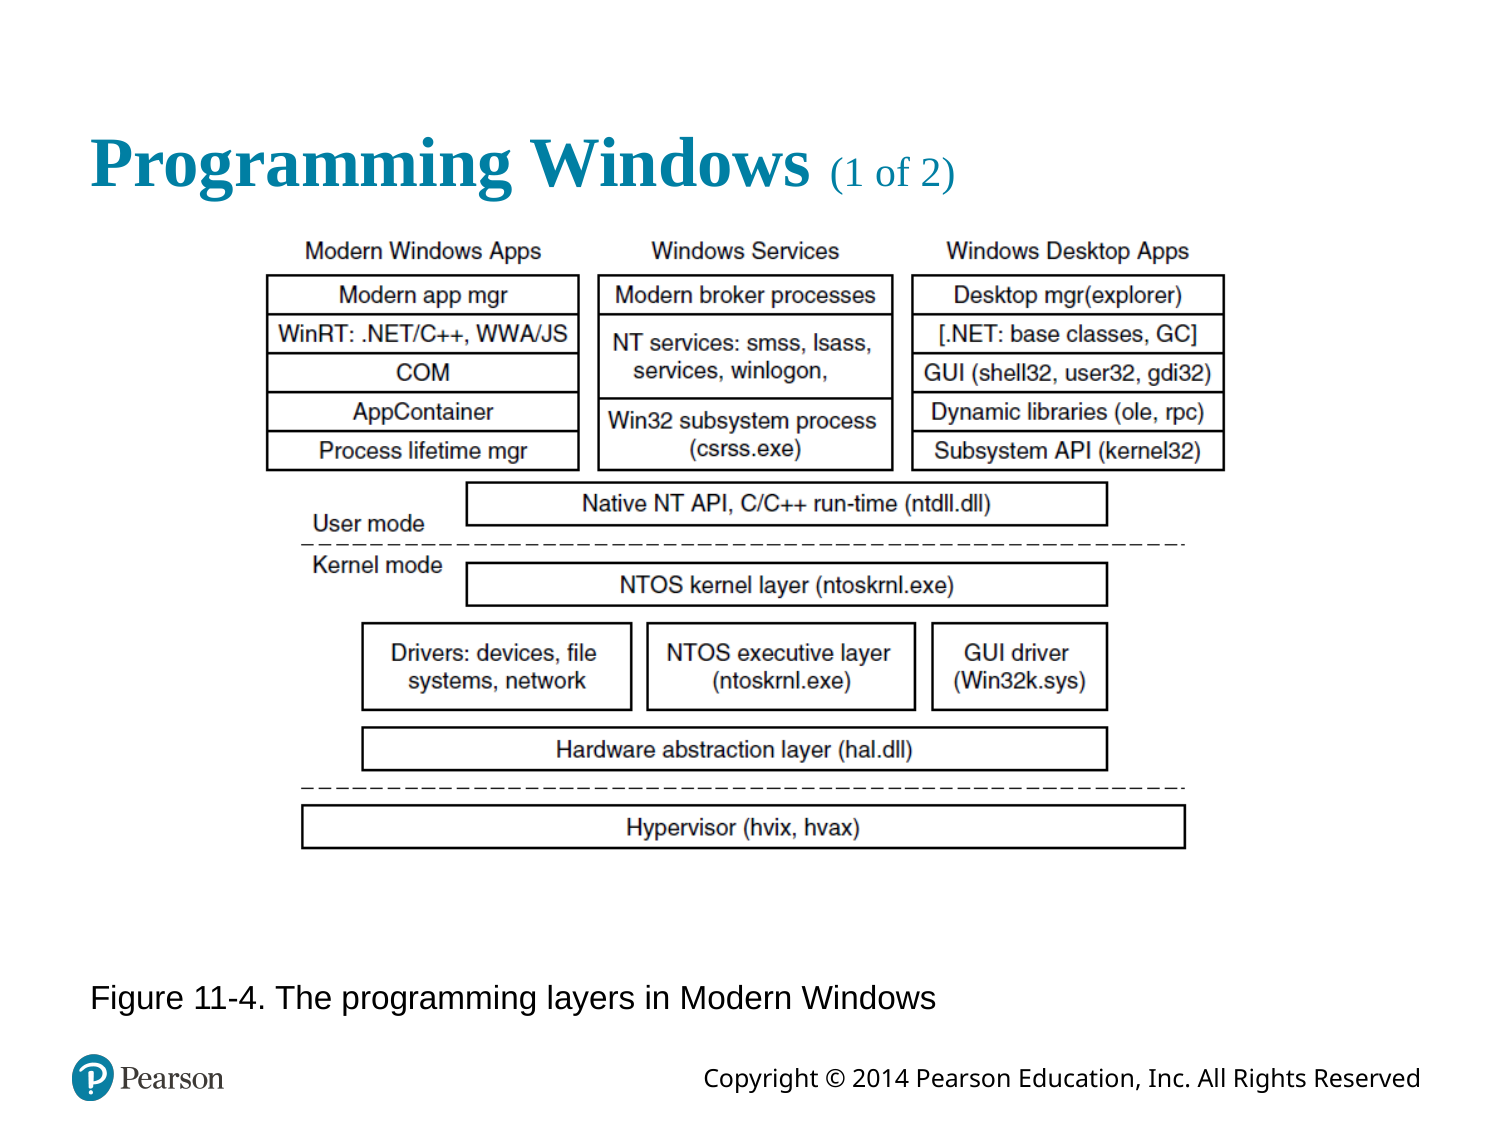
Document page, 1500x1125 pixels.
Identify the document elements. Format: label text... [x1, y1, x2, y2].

picture [80, 1063, 106, 1088]
picture [72, 1087, 83, 1101]
picture [245, 223, 1254, 872]
picture [98, 1054, 224, 1101]
picture [72, 1054, 88, 1070]
list Figure 11-4. The programming layers in Modern Windows [75, 880, 1425, 1031]
title Programming Windows (1 of 2) [75, 40, 1425, 216]
